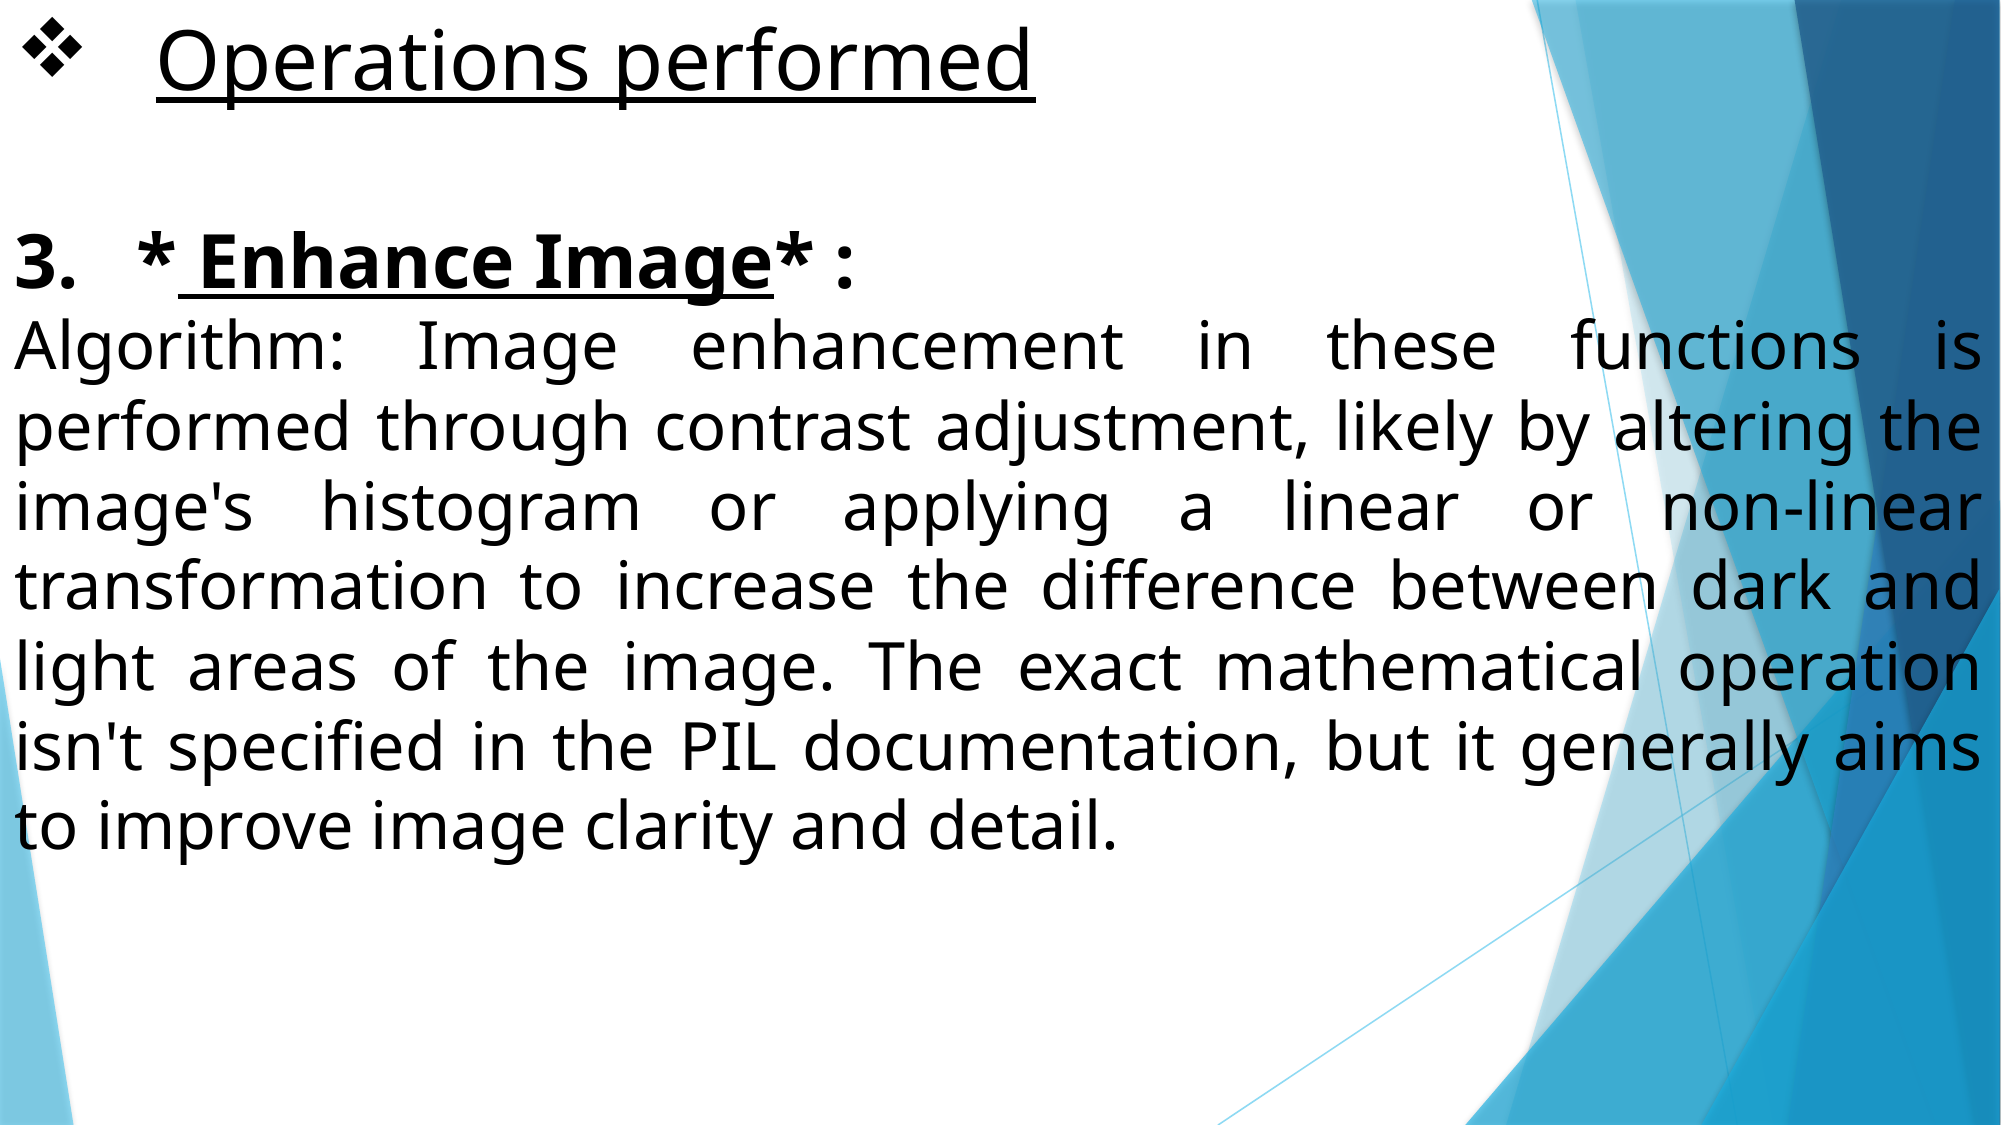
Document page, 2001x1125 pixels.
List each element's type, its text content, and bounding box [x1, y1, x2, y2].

title Operations performed [0, 0, 1979, 206]
text_box * Enhance Image* : Algorithm: Image enhancement in these functions is performed through contrast adjustment, likely by altering the image's histogram or applying a linear or non-linear transformation to increase the difference between dark and light areas of the image. The exact mathematical operation isn't specified in the PIL documentation, but it generally aims to improve image clarity and detail. [0, 206, 2000, 871]
